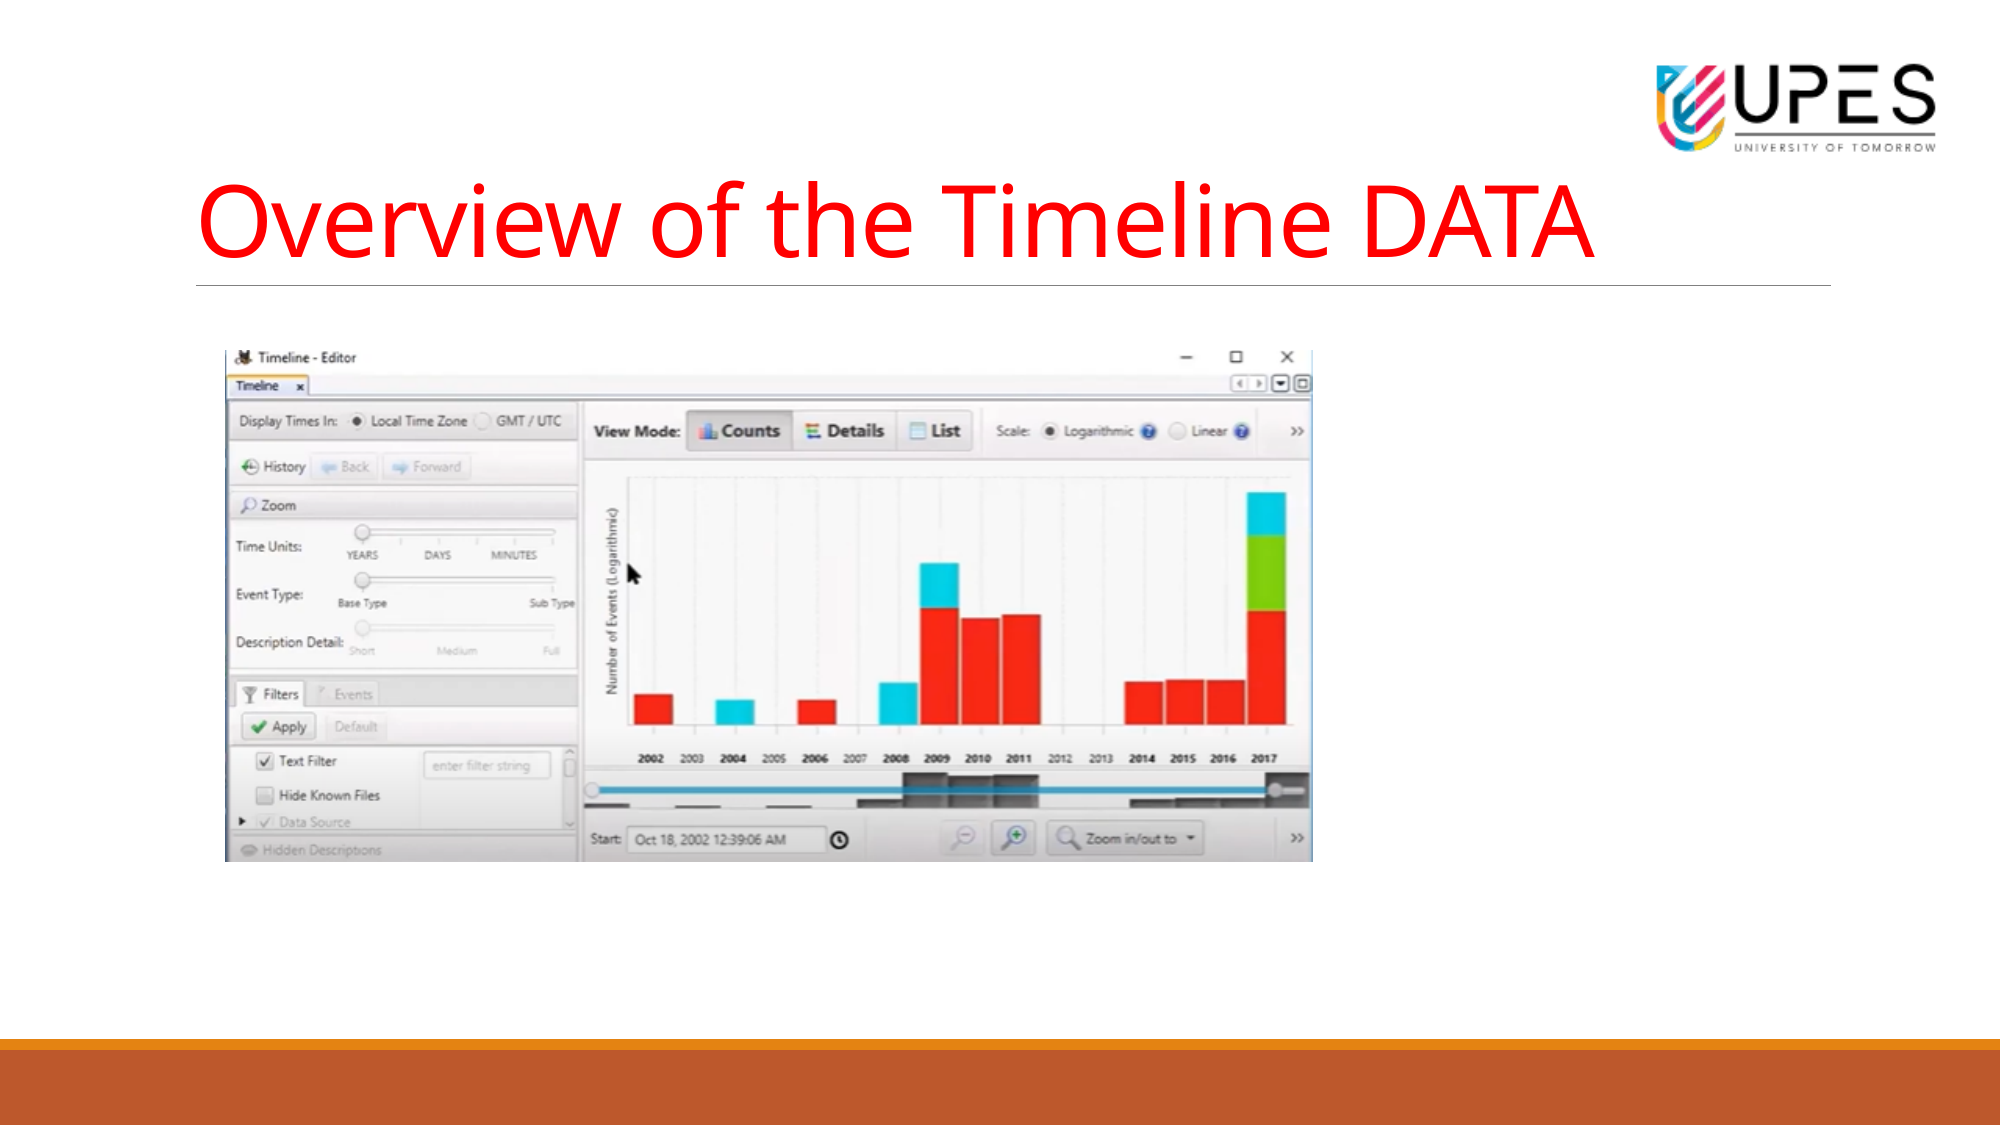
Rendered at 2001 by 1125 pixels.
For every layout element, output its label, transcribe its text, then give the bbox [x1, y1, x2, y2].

title Overview of the Timeline DATA [180, 47, 1830, 285]
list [224, 349, 1314, 862]
picture [1628, 46, 1963, 167]
